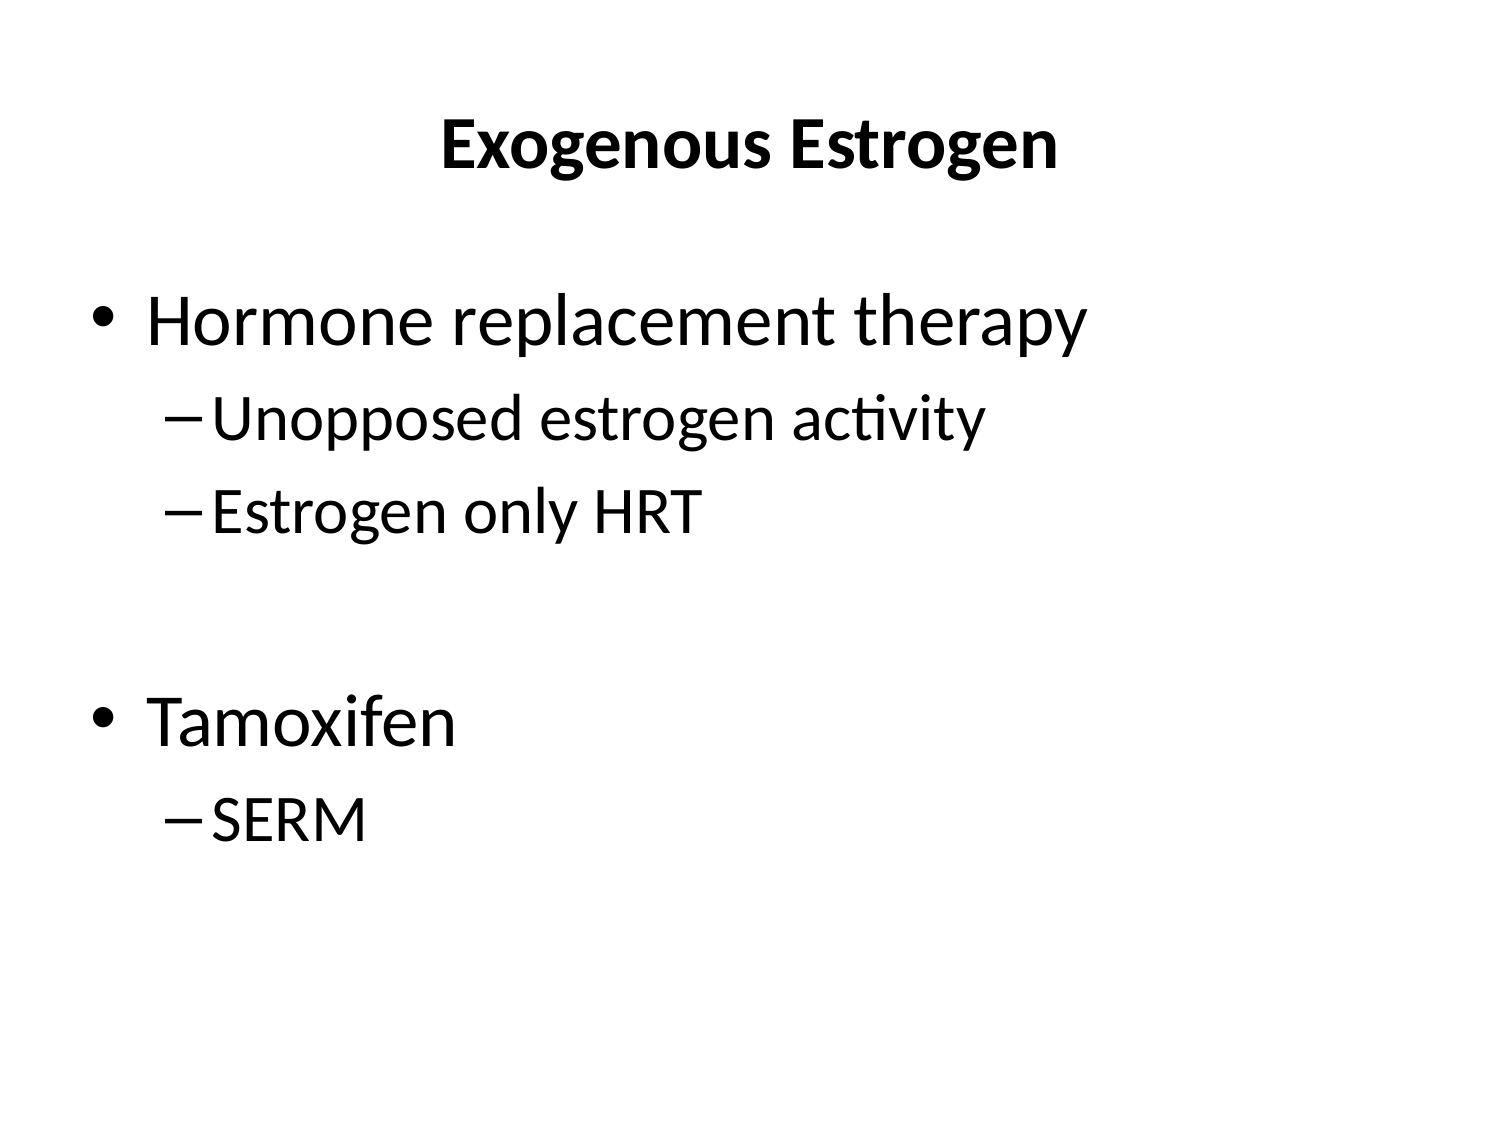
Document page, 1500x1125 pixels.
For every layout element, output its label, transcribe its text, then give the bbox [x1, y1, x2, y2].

list Hormone replacement therapy Unopposed estrogen activity Estrogen only HRT Tamoxifen SERM [75, 262, 1425, 1005]
title Exogenous Estrogen [75, 45, 1425, 233]
